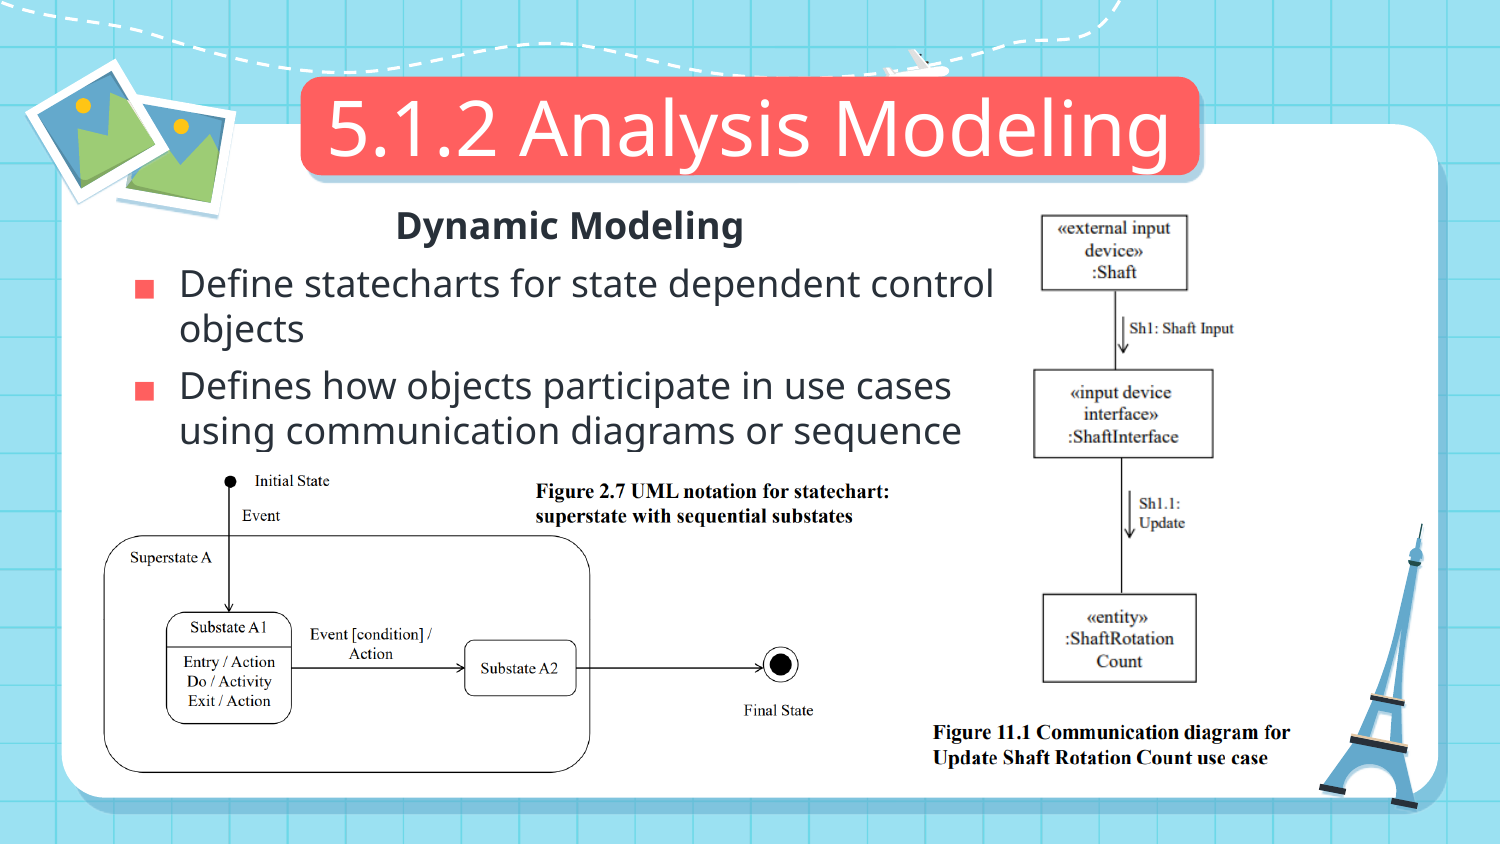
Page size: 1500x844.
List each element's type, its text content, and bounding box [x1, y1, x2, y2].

title 5.1.2 Analysis Modeling [116, 79, 1383, 173]
picture [918, 199, 1297, 782]
picture [87, 452, 900, 782]
text_box Dynamic Modeling Define statecharts for state dependent control objects Defines how objects participate in use cases using communication diagrams or sequence diagrams [116, 187, 1033, 516]
